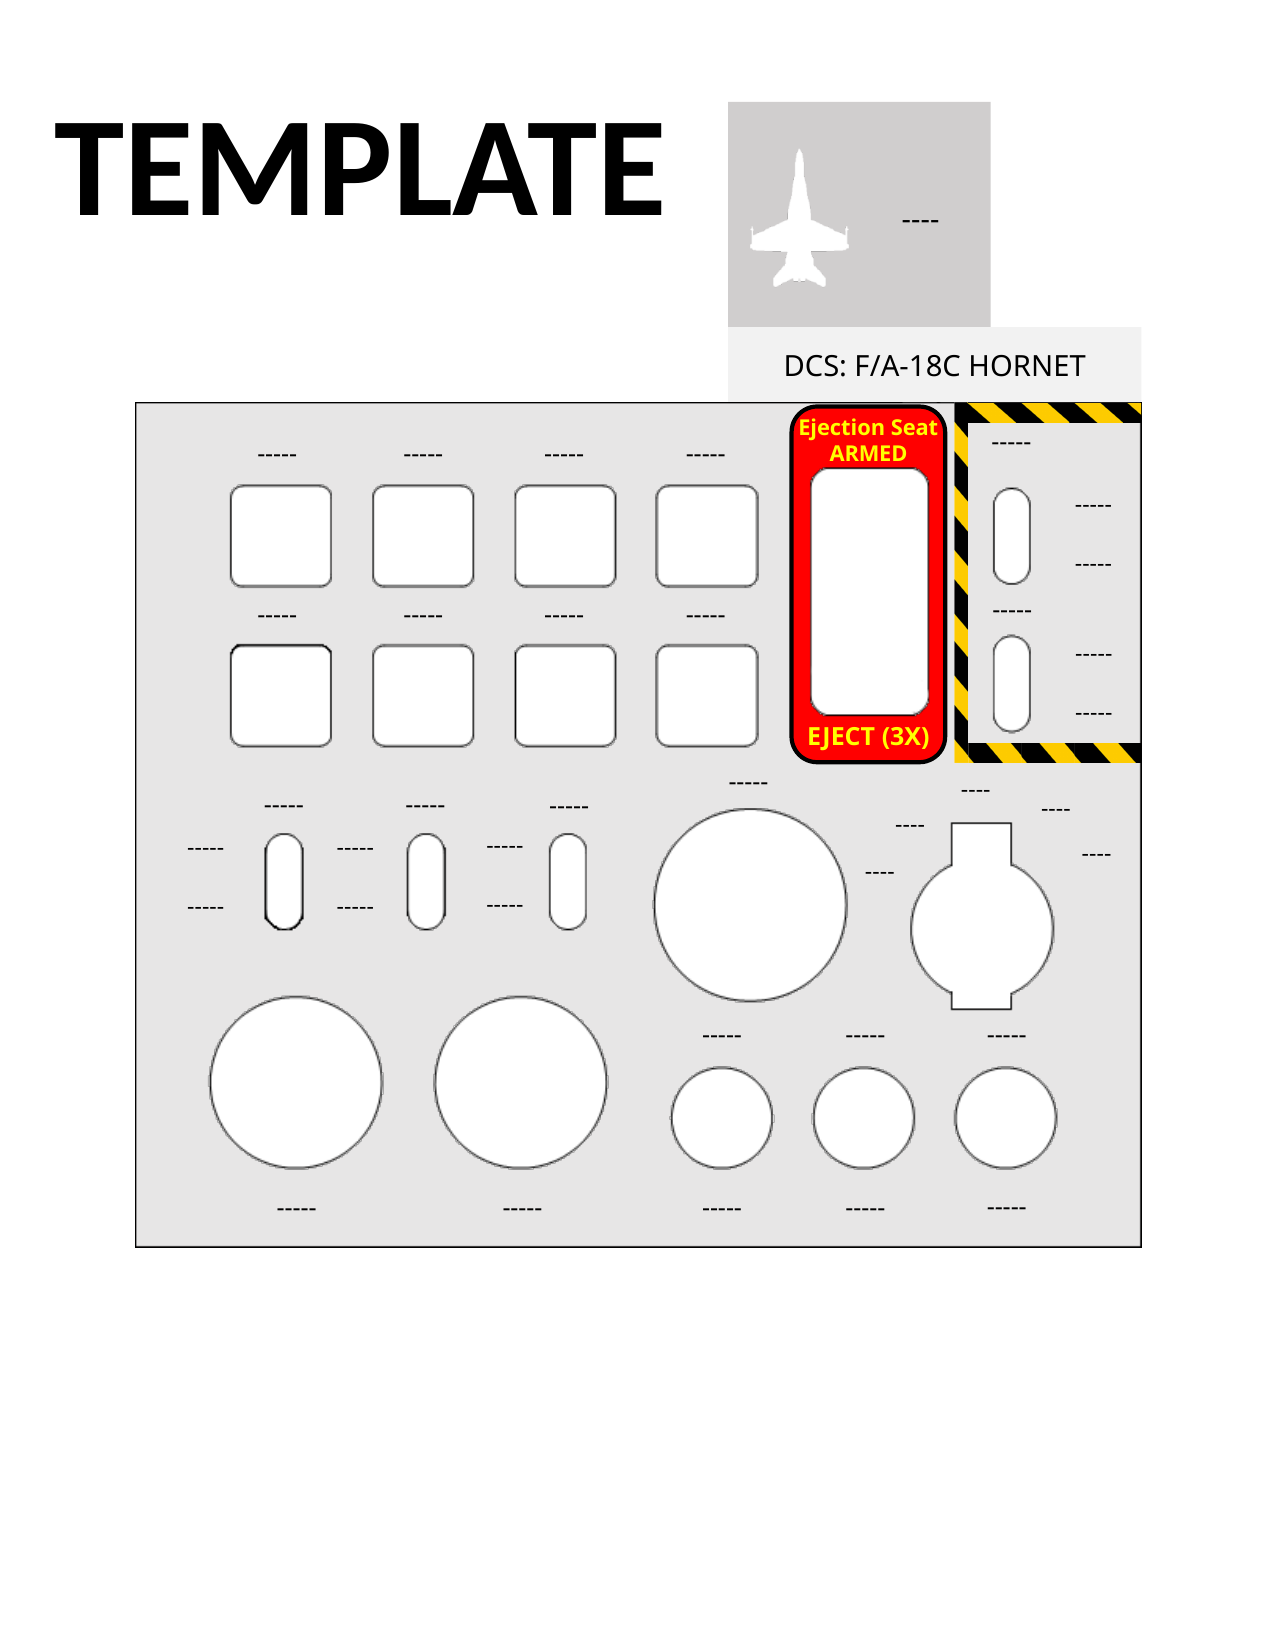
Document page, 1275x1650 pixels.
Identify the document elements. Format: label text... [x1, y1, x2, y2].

text_box TEMPLATE [39, 66, 719, 254]
text_box [727, 101, 992, 401]
picture [134, 377, 1142, 1248]
text_box ---- [856, 192, 989, 243]
text_box DCS: F/A-18C HORNET [728, 327, 1142, 402]
picture [744, 142, 856, 293]
